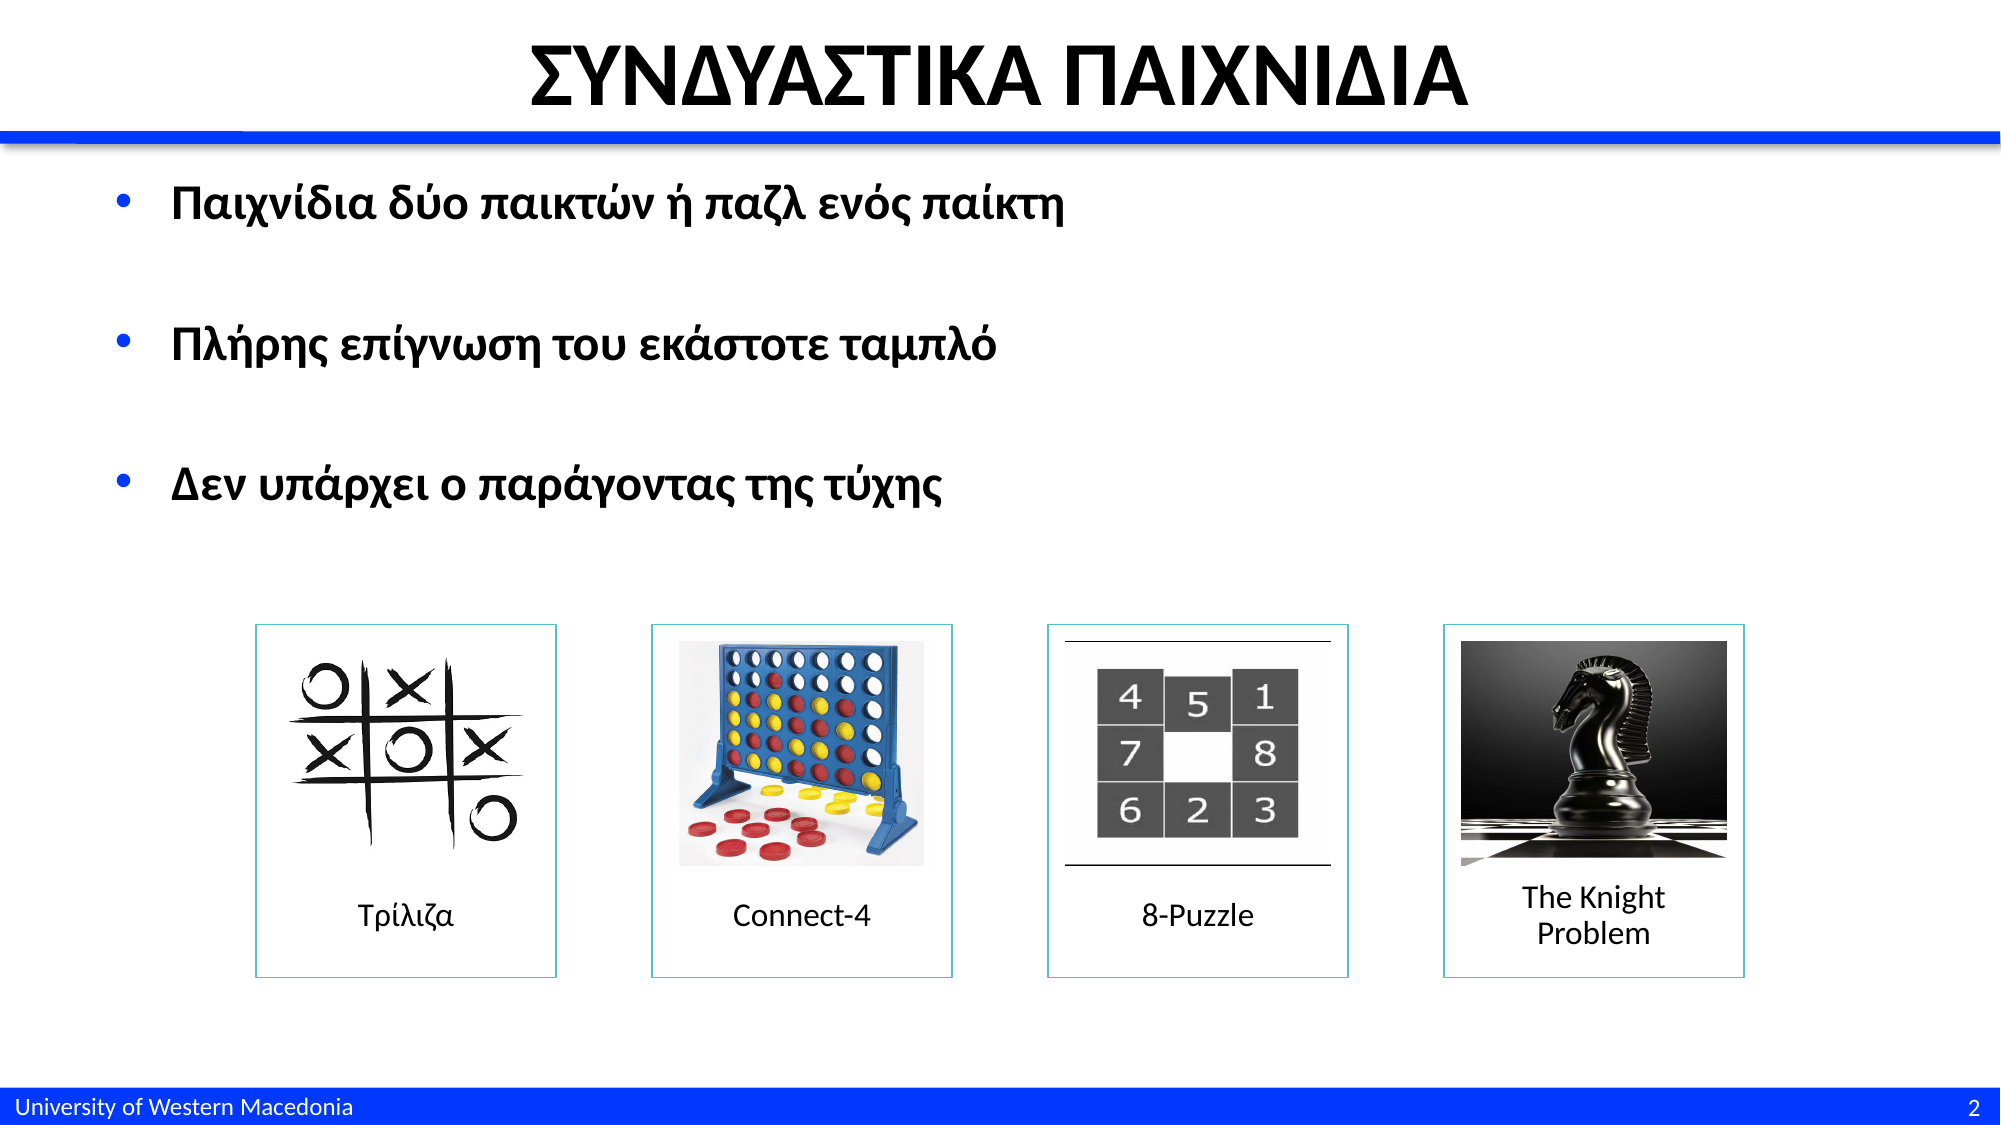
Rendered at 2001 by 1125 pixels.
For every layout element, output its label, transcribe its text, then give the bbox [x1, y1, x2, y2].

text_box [255, 526, 1745, 1076]
title ΣΥΝΔΥΑΣΤΙΚΑ ΠΑΙΧΝΙΔΙΑ [0, 0, 2000, 138]
list Παιχνίδια δύο παικτών ή παζλ ενός παίκτη Πλήρης επίγνωση του εκάστοτε ταμπλό Δεν υπάρχει ο παράγοντας της τύχης [99, 162, 1900, 1075]
